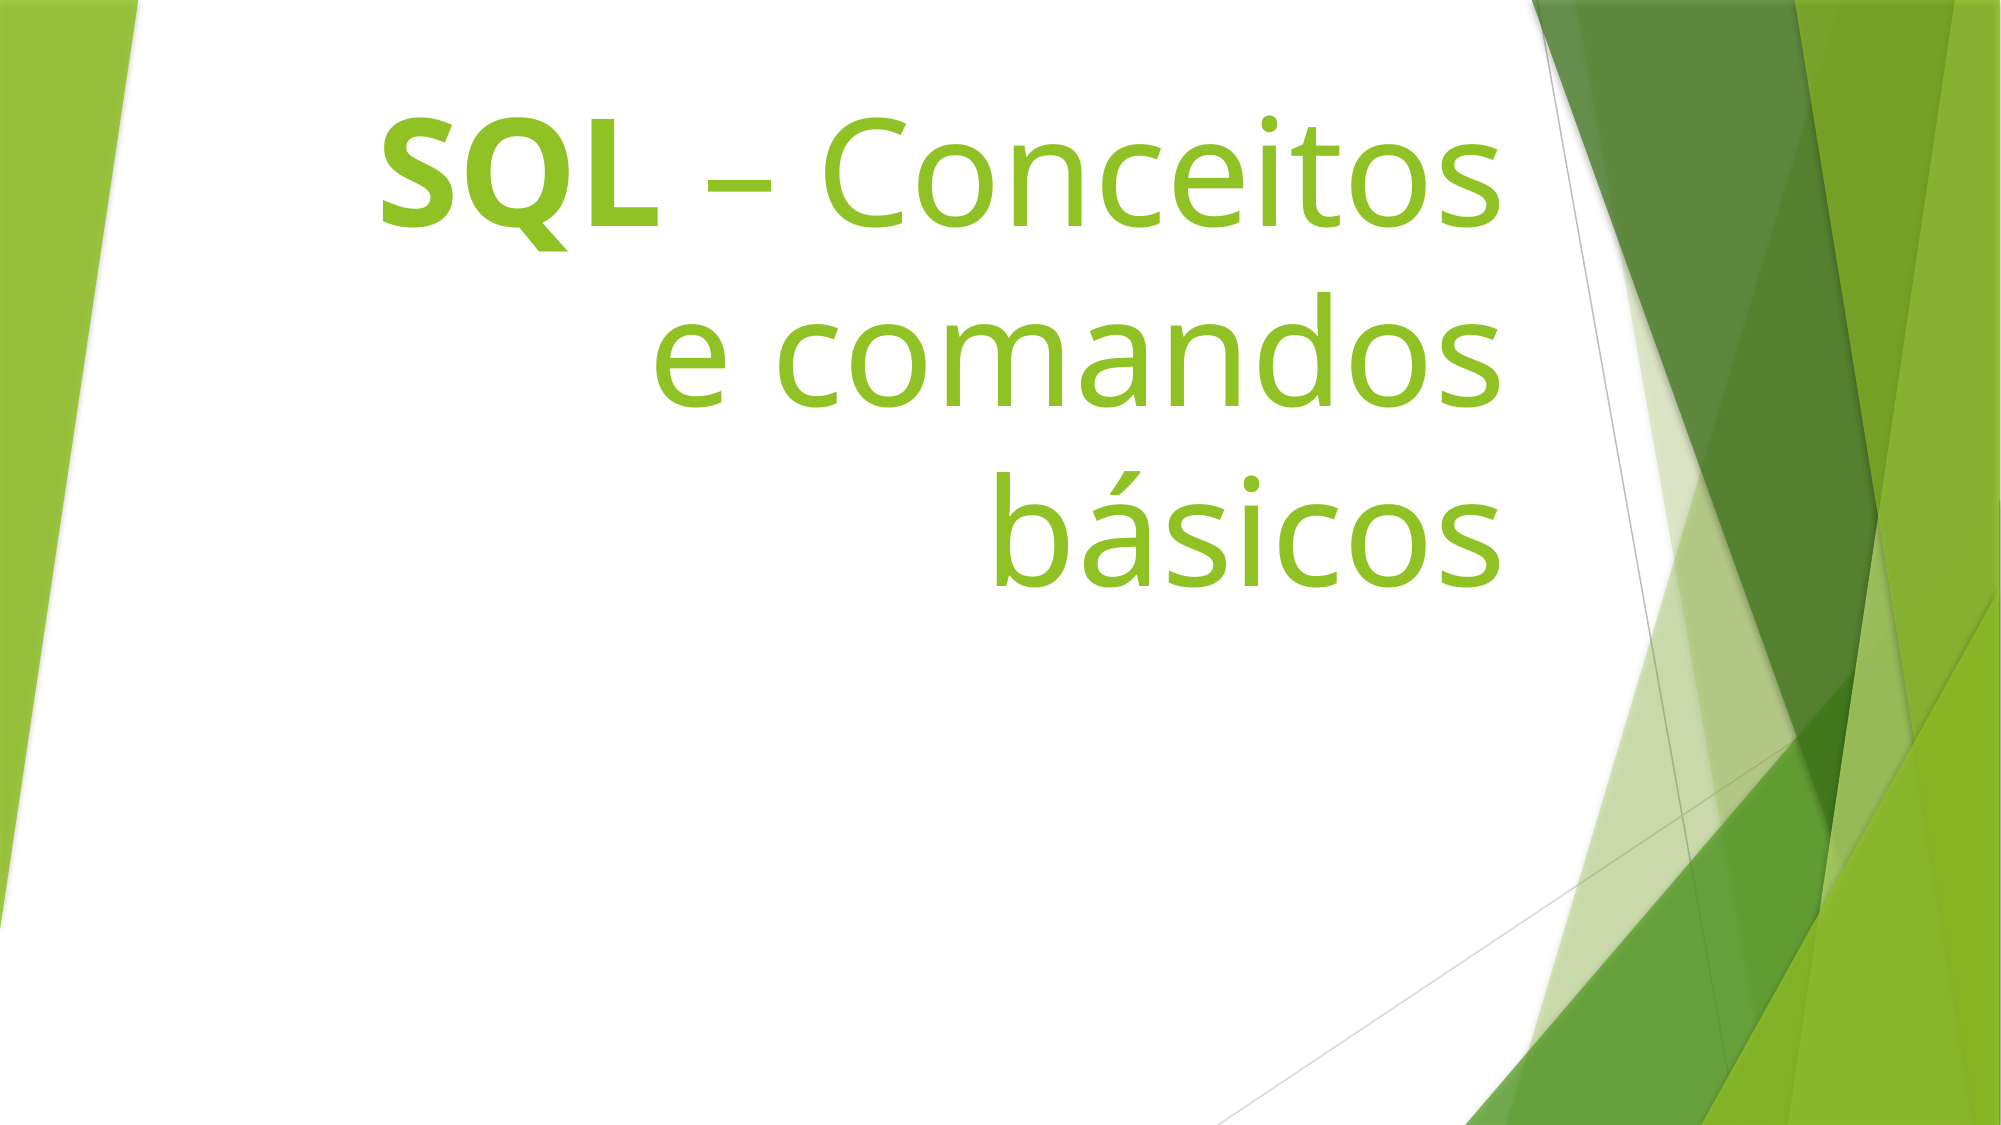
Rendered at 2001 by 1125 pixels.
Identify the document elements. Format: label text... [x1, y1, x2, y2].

title SQL – Conceitos e comandos básicos [247, 356, 1522, 624]
